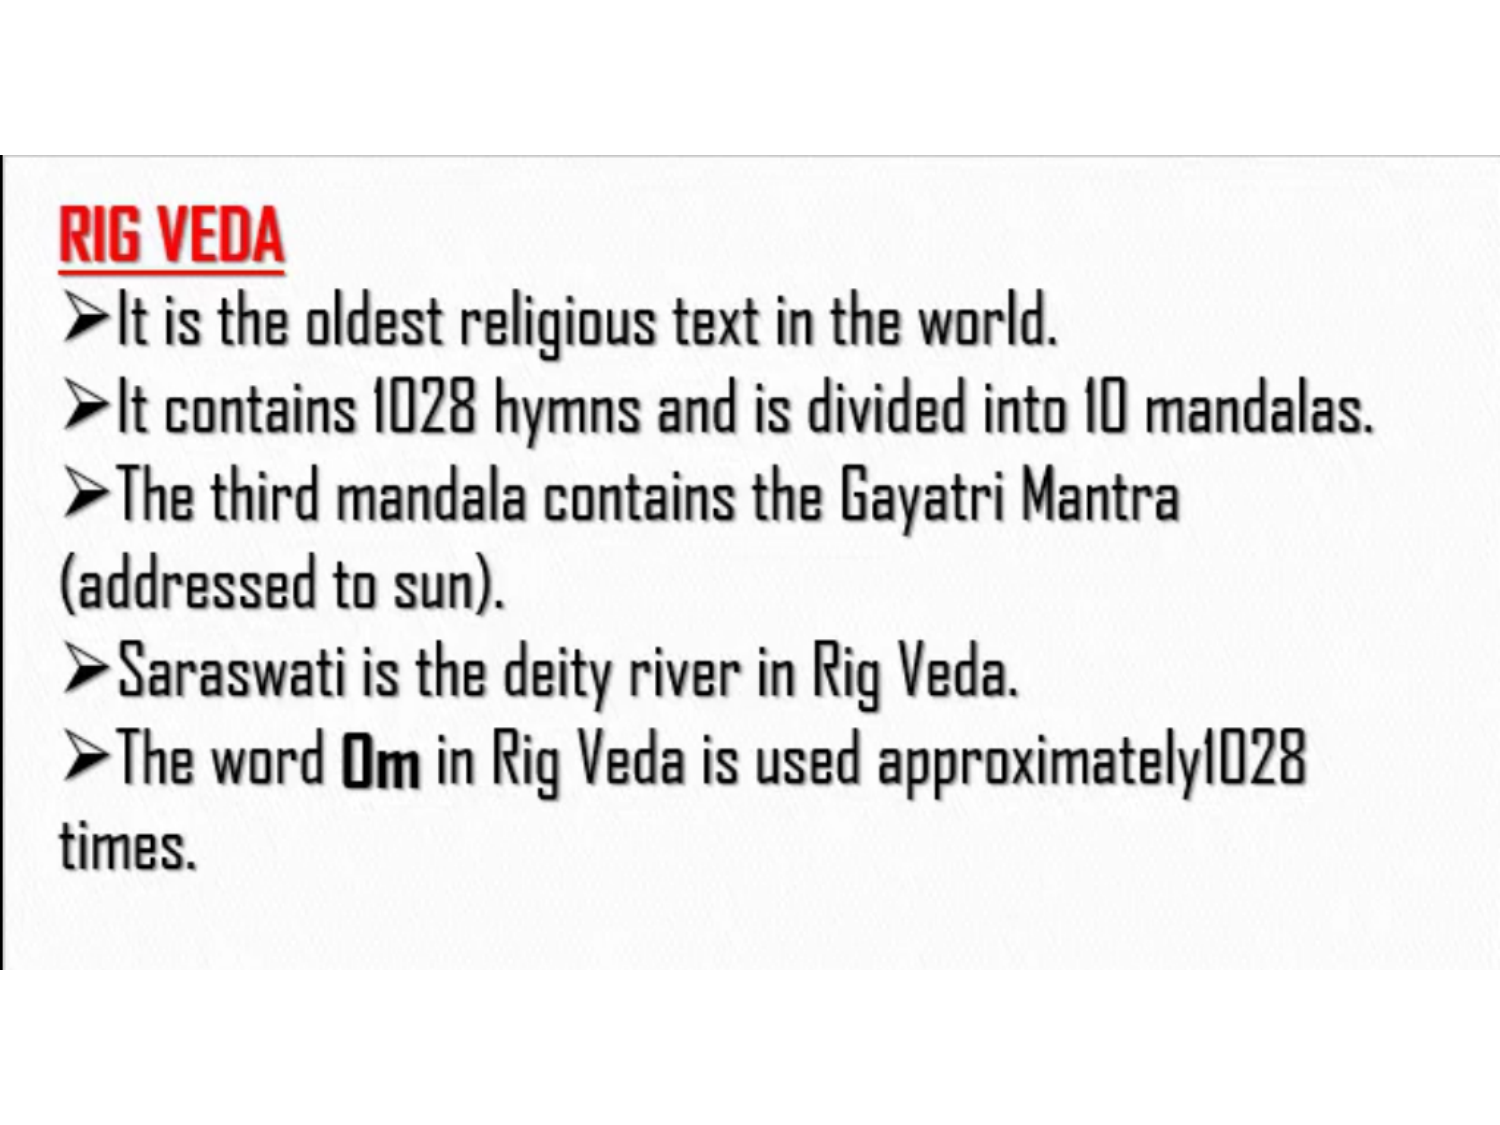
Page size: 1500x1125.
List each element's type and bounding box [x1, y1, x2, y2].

list [0, 155, 1500, 970]
